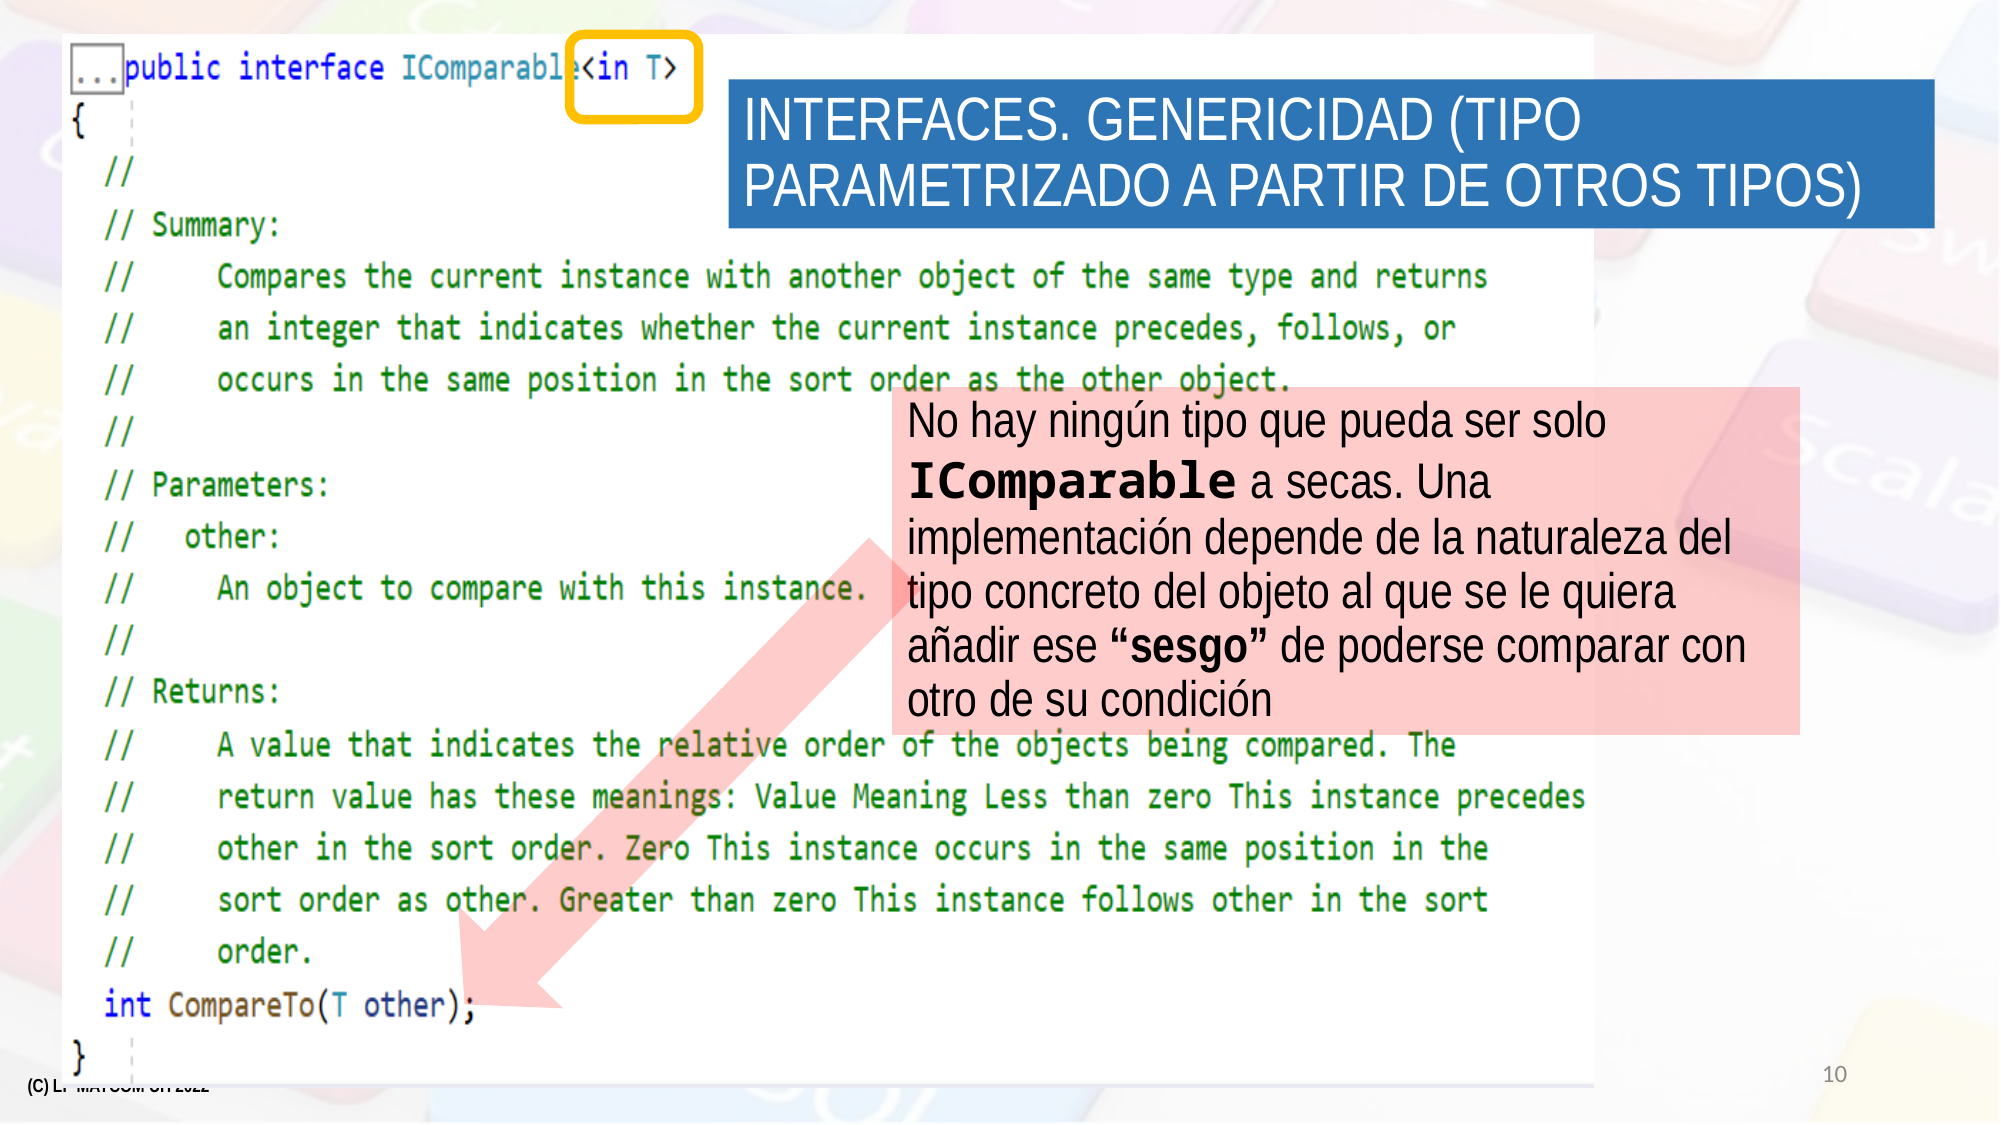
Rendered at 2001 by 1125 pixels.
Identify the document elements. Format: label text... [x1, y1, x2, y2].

text_box No hay ningún tipo que pueda ser solo IComparable a secas. Una implementación depende de la naturaleza del tipo concreto del objeto al que se le quiera añadir ese “sesgo” de poderse comparar con otro de su condición [1594, 387, 1800, 735]
slide_number 10 [1412, 1042, 1863, 1103]
title Interfaces. Genericidad (tipo parametrizado a partir de otros tipos) [1594, 79, 1935, 229]
picture [62, 34, 1594, 1088]
